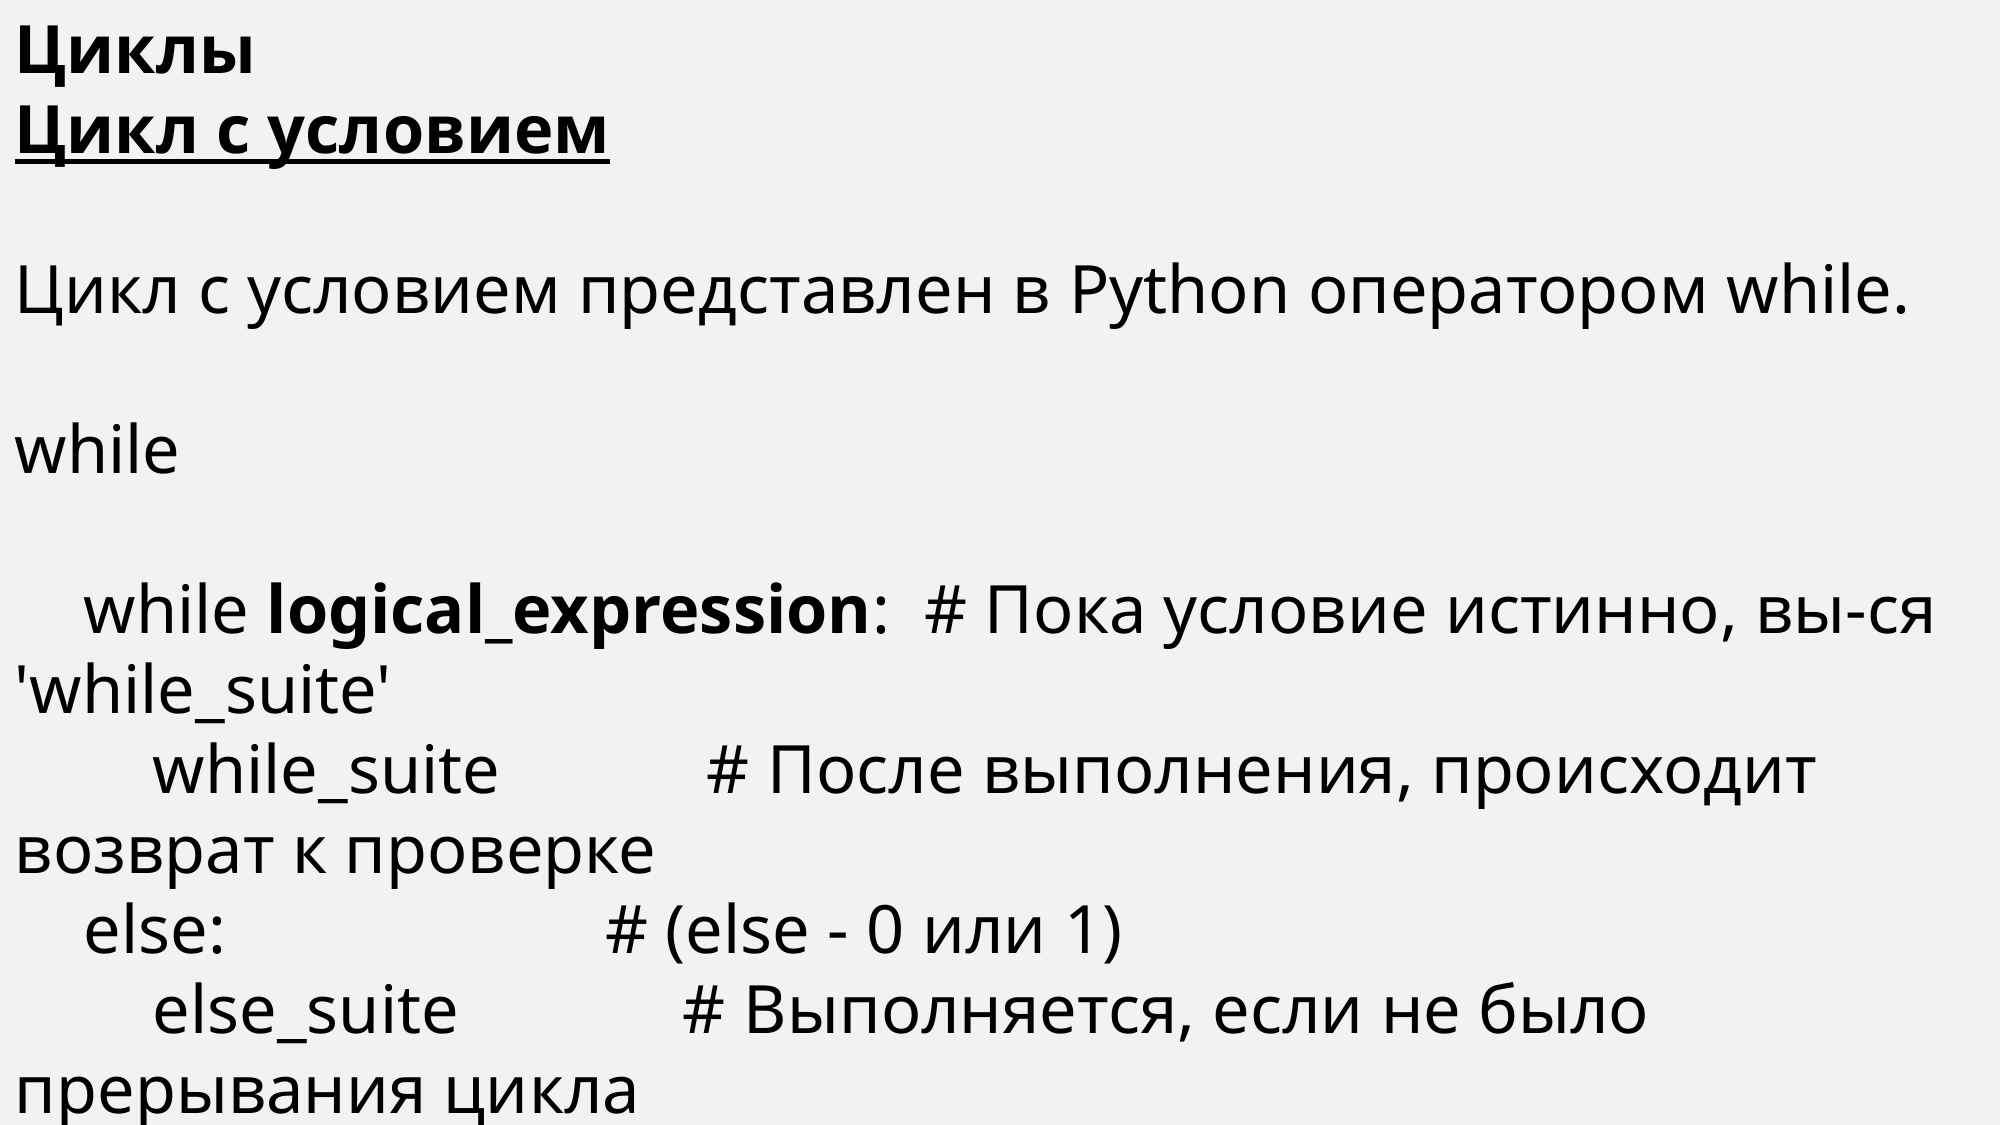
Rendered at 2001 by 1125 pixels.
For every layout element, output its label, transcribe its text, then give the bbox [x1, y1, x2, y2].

text_box Циклы Цикл с условием Цикл с условием представлен в Python оператором while. while while logical_expression: # Пока условие истинно, вы-ся 'while_suite' while_suite # После выполнения, происходит возврат к проверке else: # (else - 0 или 1) else_suite # Выполняется, если не было прерывания цикла [0, 0, 1963, 1125]
